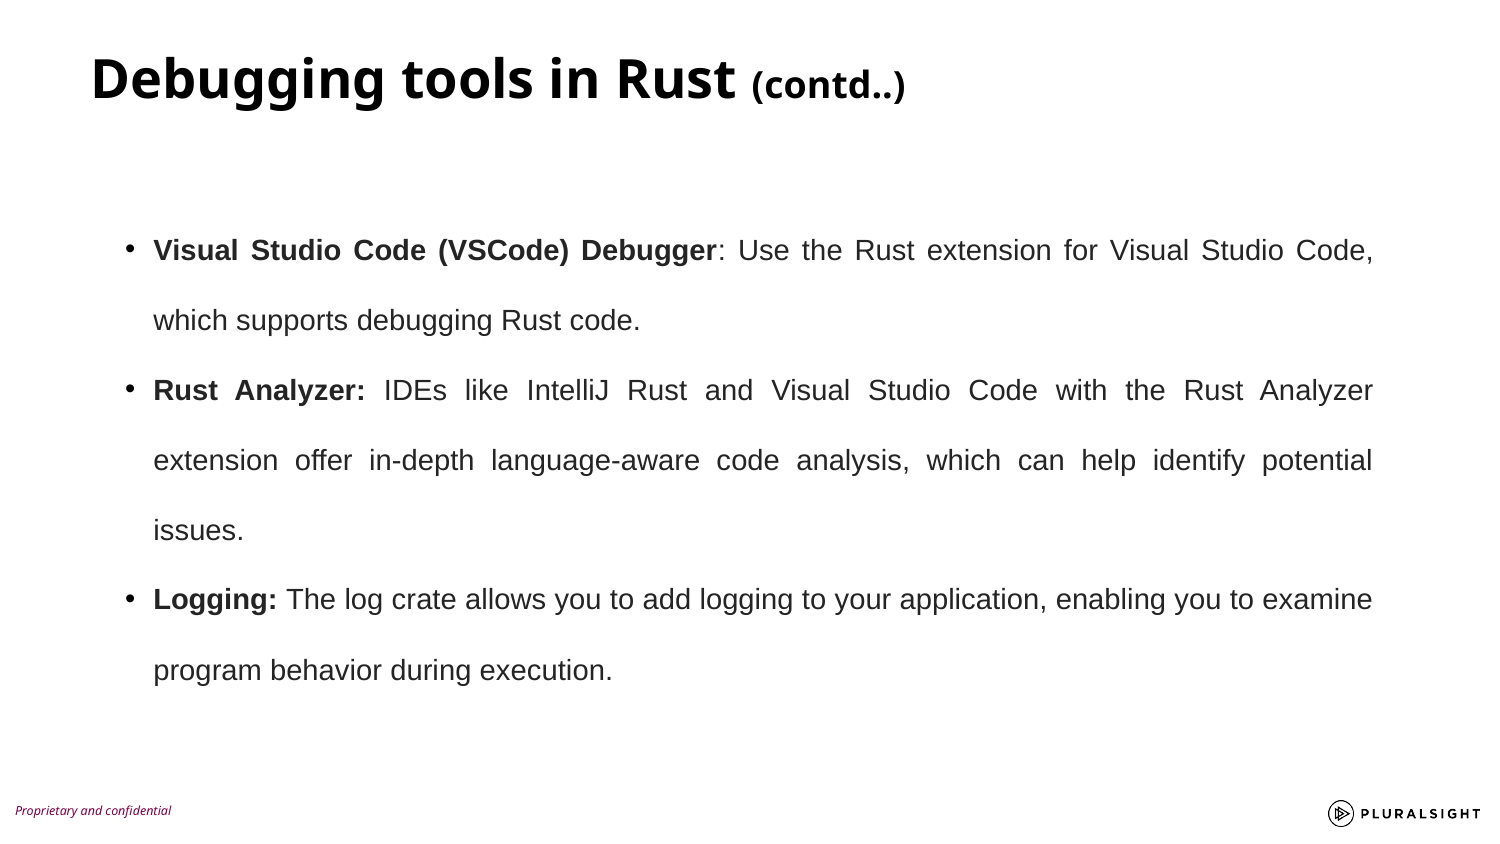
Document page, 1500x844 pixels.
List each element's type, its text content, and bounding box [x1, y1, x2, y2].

text_box Visual Studio Code (VSCode) Debugger: Use the Rust extension for Visual Studio Code, which supports debugging Rust code. Rust Analyzer: IDEs like IntelliJ Rust and Visual Studio Code with the Rust Analyzer extension offer in-depth language-aware code analysis, which can help identify potential issues. Logging: The log crate allows you to add logging to your application, enabling you to examine program behavior during execution. [110, 188, 1390, 694]
text_box Debugging tools in Rust (contd..) [84, 38, 1127, 116]
picture [1328, 800, 1480, 827]
